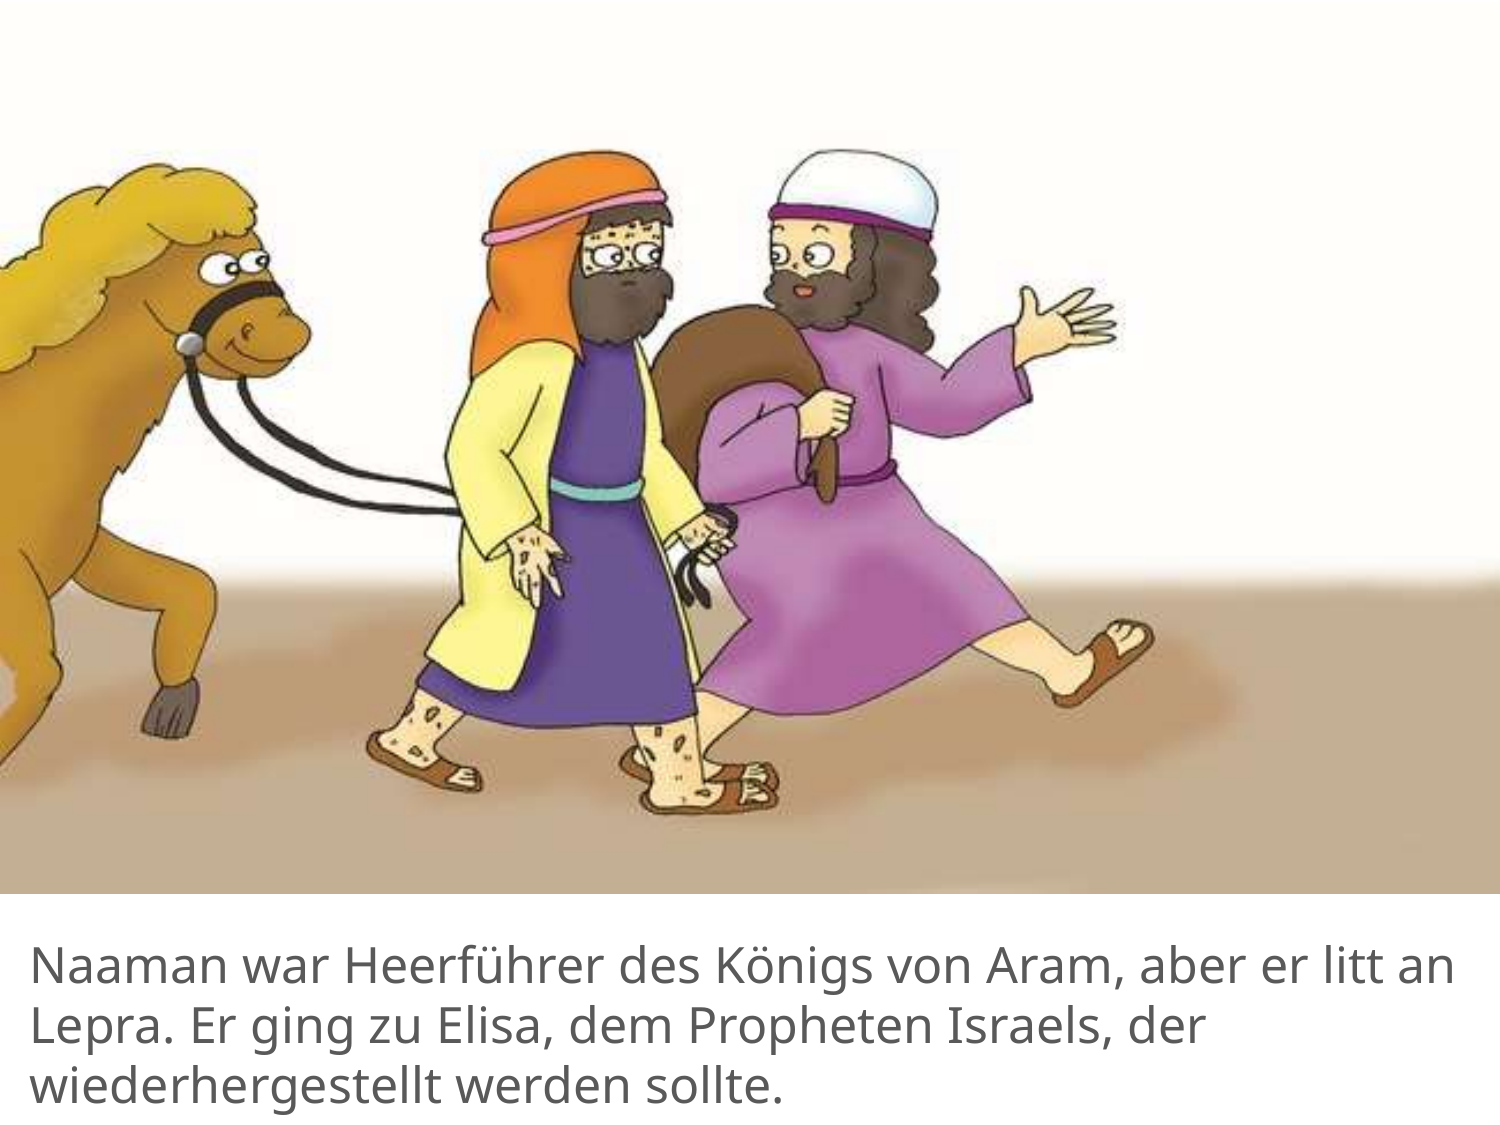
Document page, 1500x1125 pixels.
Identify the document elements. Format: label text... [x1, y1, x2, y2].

text_box Naaman war Heerführer des Königs von Aram, aber er litt an Lepra. Er ging zu Elisa, dem Propheten Israels, der wiederhergestellt werden sollte. [14, 925, 1486, 1121]
picture [0, 1, 1500, 894]
